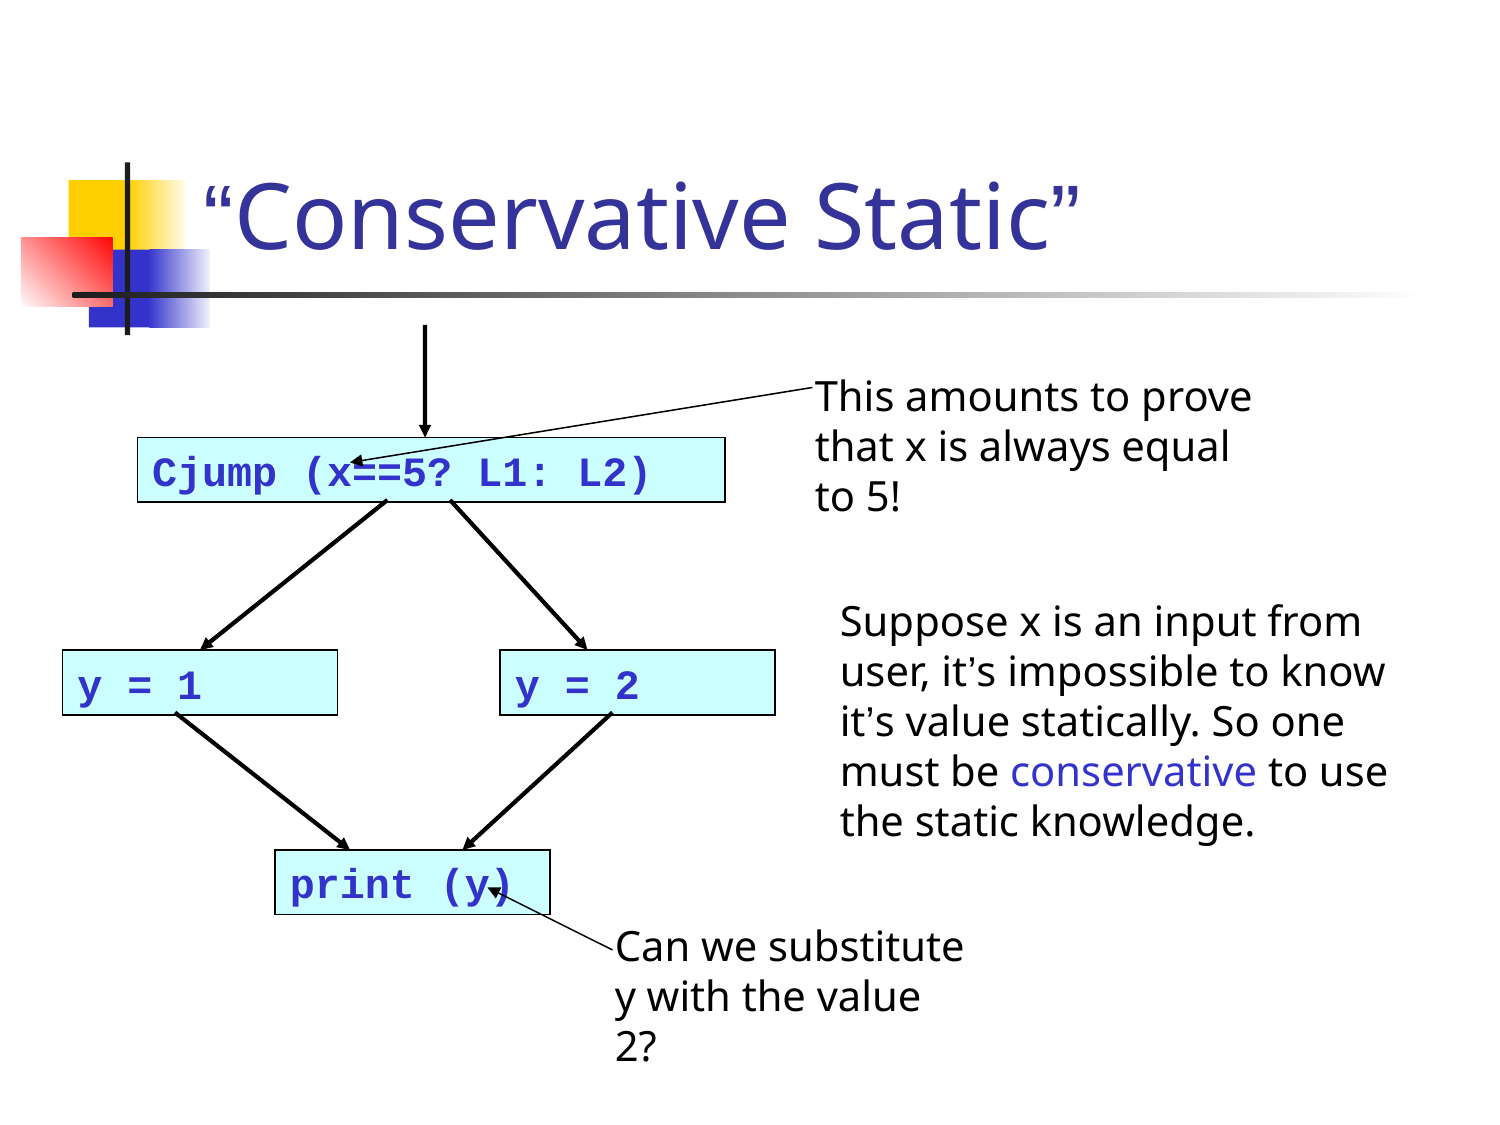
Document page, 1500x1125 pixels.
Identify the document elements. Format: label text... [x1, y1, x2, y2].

text_box Can we substitute y with the value 2? [599, 912, 988, 1078]
text_box [174, 712, 350, 850]
title “Conservative Static” [188, 35, 1468, 275]
text_box [418, 324, 432, 438]
text_box [462, 712, 613, 850]
text_box [449, 499, 588, 650]
text_box [487, 887, 613, 951]
text_box Cjump (x==5? L1: L2) [137, 437, 725, 503]
text_box Suppose x is an input from user, it’s impossible to know it’s value statically. So one must be conservative to use the static knowledge. [824, 587, 1438, 853]
text_box y = 1 [62, 650, 338, 715]
text_box print (y) [275, 849, 550, 915]
text_box [349, 387, 813, 467]
text_box y = 2 [500, 650, 775, 715]
text_box [199, 499, 388, 650]
text_box This amounts to prove that x is always equal to 5! [800, 362, 1275, 528]
